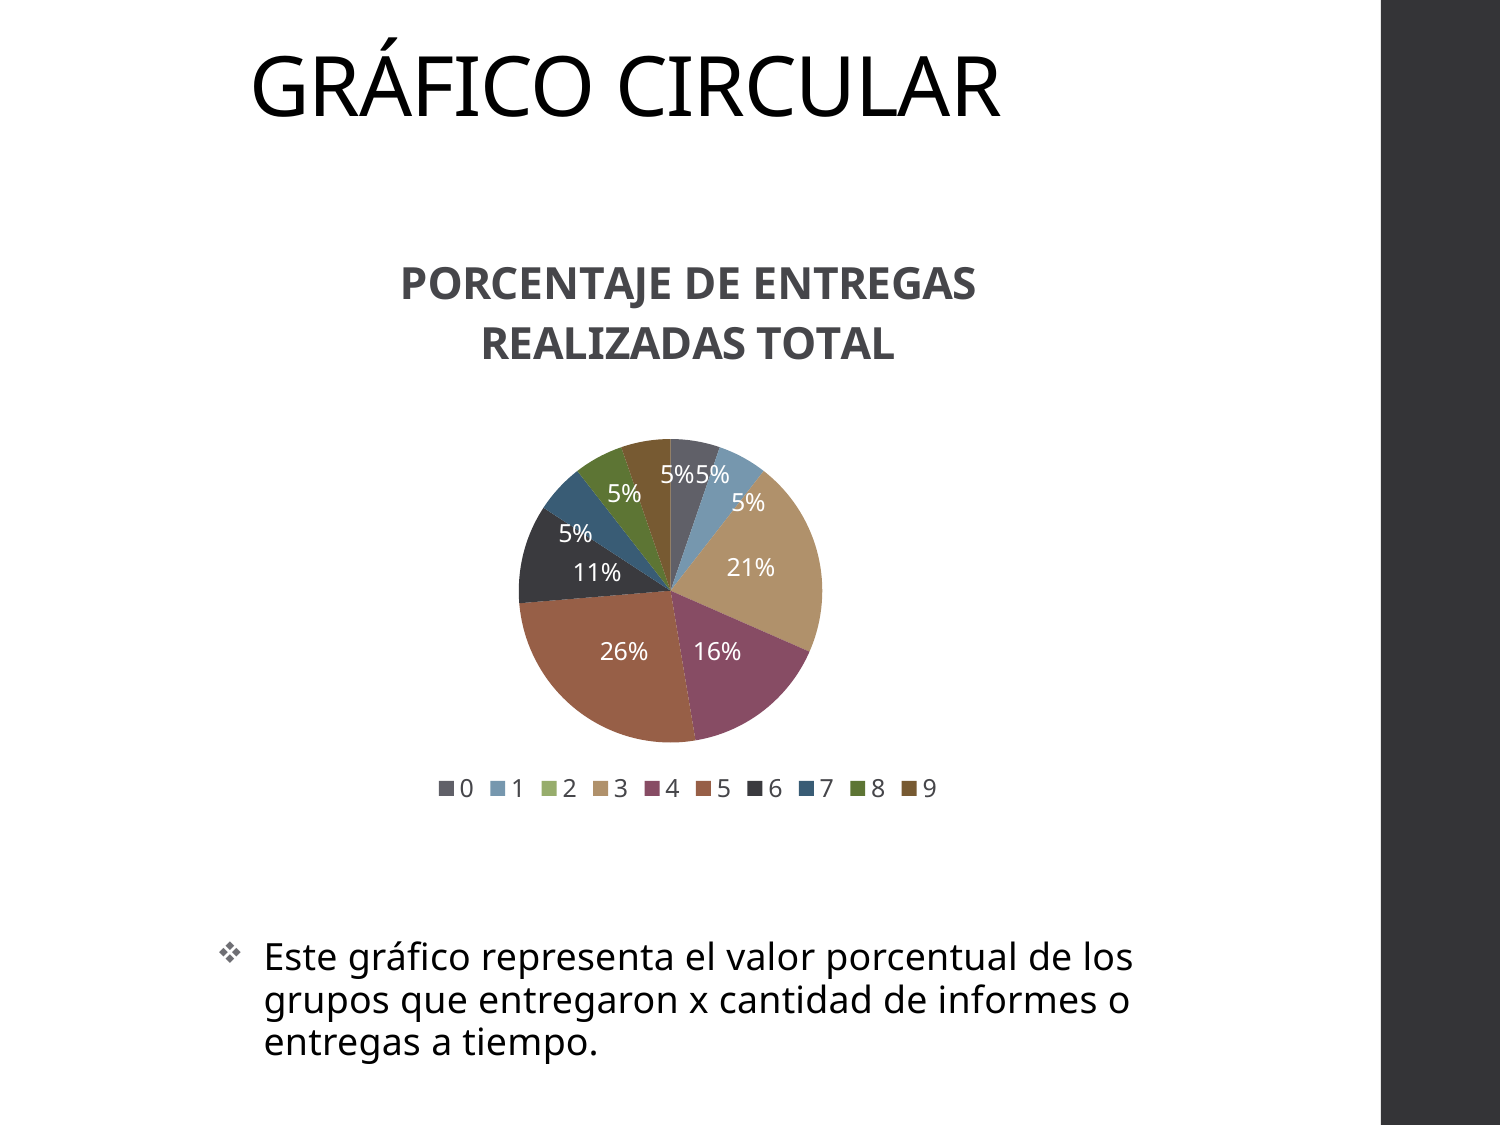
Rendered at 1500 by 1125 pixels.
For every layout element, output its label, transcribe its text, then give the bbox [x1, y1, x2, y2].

title GRÁFICO CIRCULAR [234, 30, 1134, 143]
chart [227, 219, 1149, 812]
list Este gráfico representa el valor porcentual de los grupos que entregaron x cantidad de informes o entregas a tiempo. [159, 928, 1217, 1094]
